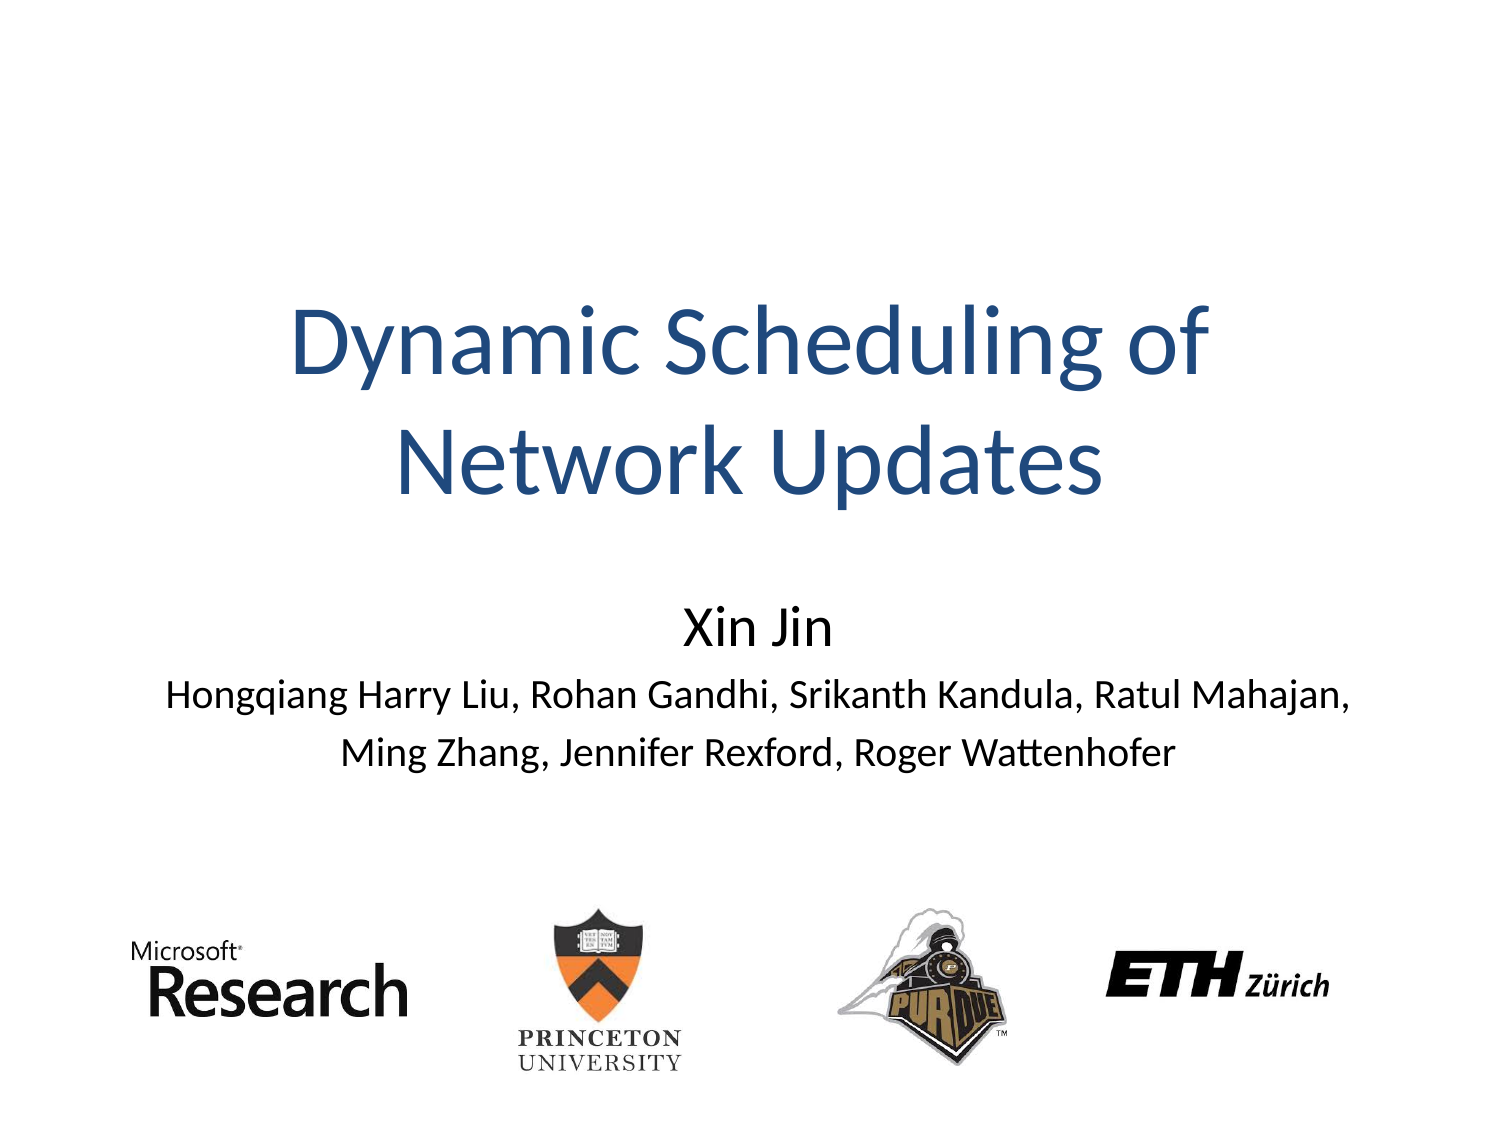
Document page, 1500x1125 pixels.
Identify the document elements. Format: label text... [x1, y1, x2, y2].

picture [837, 908, 1007, 1066]
picture [132, 939, 408, 1017]
subtitle Xin Jin Hongqiang Harry Liu, Rohan Gandhi, Srikanth Kandula, Ratul Mahajan, Ming Zhang, Jennifer Rexford, Roger Wattenhofer [77, 581, 1441, 1004]
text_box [512, 904, 687, 1085]
title Dynamic Scheduling of Network Updates [112, 273, 1388, 515]
picture [1090, 923, 1343, 1025]
